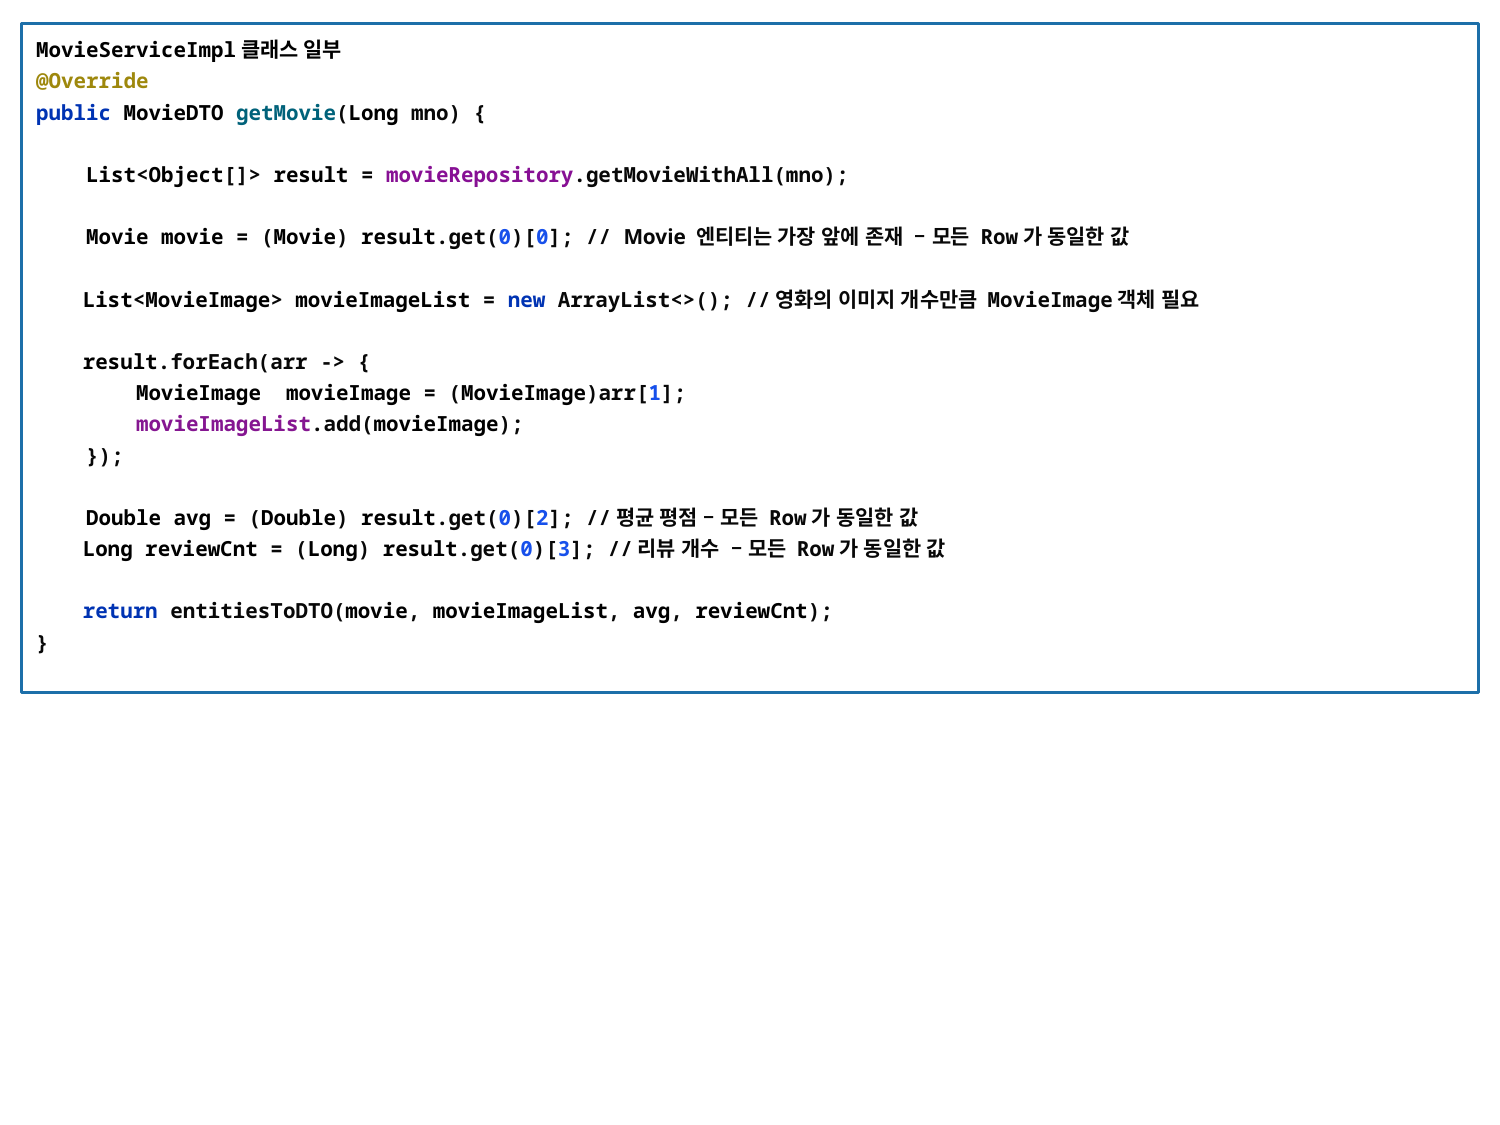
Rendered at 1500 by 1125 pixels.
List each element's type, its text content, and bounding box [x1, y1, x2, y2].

text_box MovieServiceImpl클래스 일부 @Override public MovieDTO getMovie(Long mno) { List<Object[]> result = movieRepository.getMovieWithAll(mno); Movie movie = (Movie) result.get(0)[0]; // Movie 엔티티는 가장 앞에 존재 – 모든 Row가 동일한 값 List<MovieImage> movieImageList = new ArrayList<>(); //영화의 이미지 개수만큼 MovieImage객체 필요 result.forEach(arr -> { MovieImage movieImage = (MovieImage)arr[1]; movieImageList.add(movieImage); }); Double avg = (Double) result.get(0)[2]; //평균 평점 – 모든 Row가 동일한 값 Long reviewCnt = (Long) result.get(0)[3]; //리뷰 개수 – 모든 Row가 동일한 값 return entitiesToDTO(movie, movieImageList, avg, reviewCnt); } [21, 23, 1479, 693]
